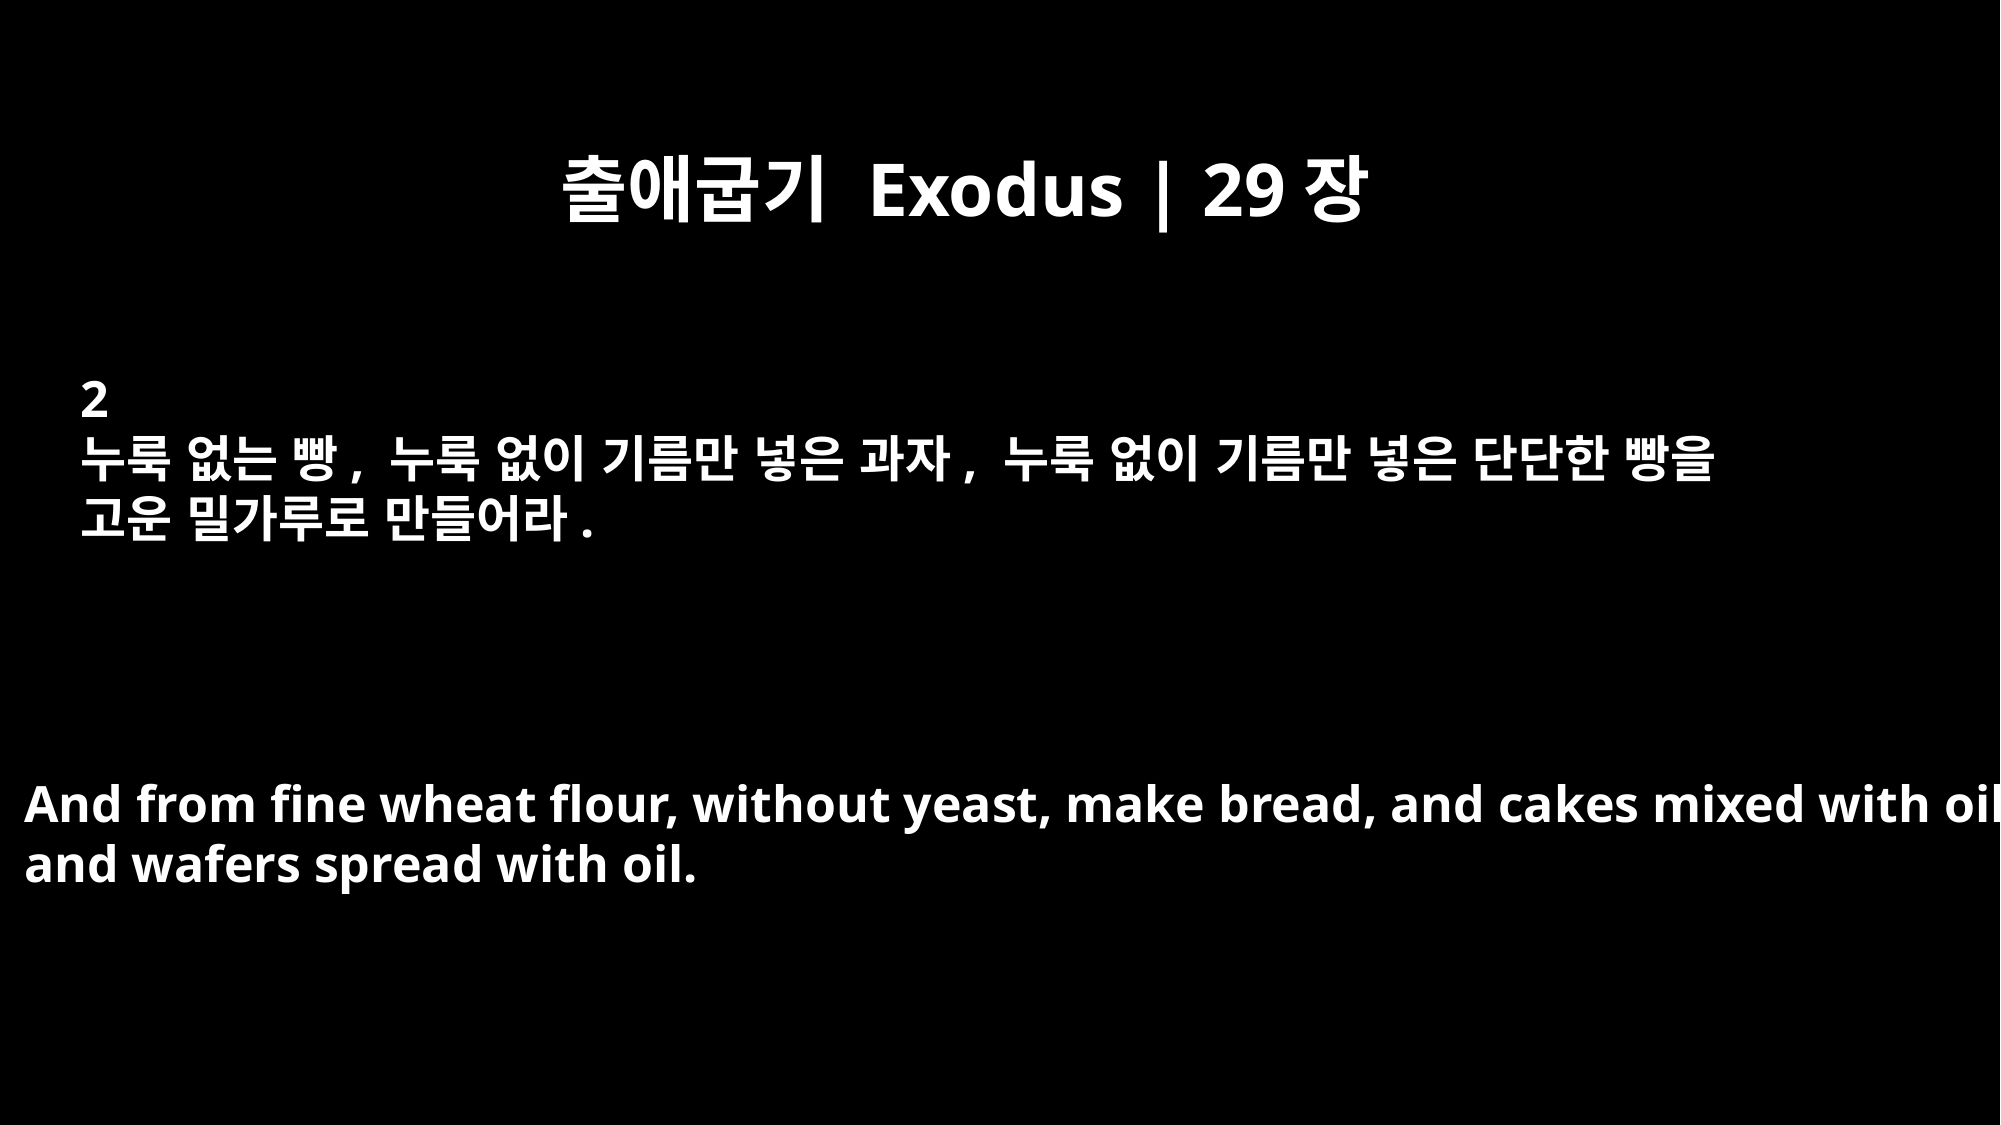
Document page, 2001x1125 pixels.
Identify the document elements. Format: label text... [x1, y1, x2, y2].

text_box 출애굽기 Exodus | 29장 [545, 136, 1387, 239]
text_box And from fine wheat flour, without yeast, make bread, and cakes mixed with oil, and wafers spread with oil. [9, 764, 2000, 900]
text_box 2 누룩 없는 빵, 누룩 없이 기름만 넣은 과자, 누룩 없이 기름만 넣은 단단한 빵을 고운 밀가루로 만들어라. [65, 359, 1746, 555]
